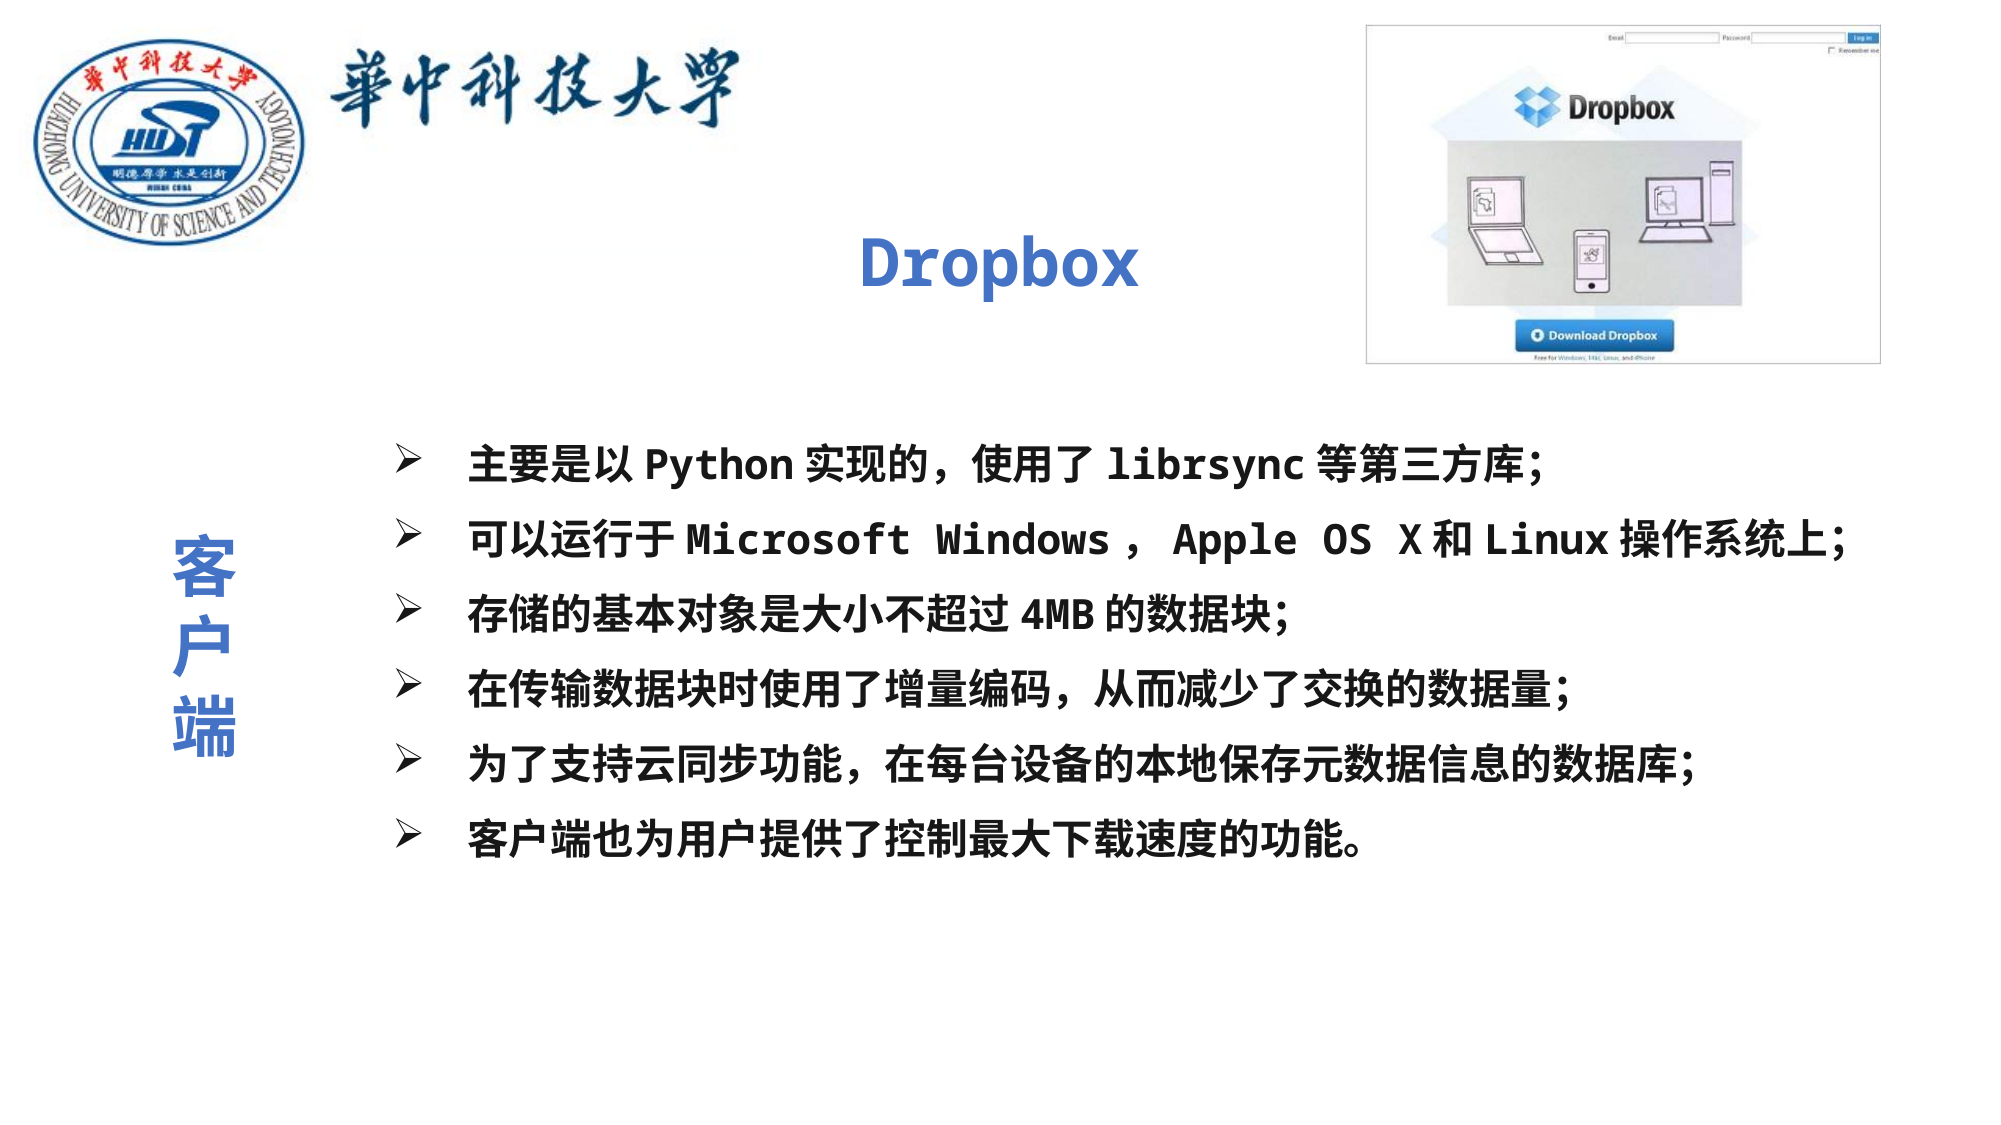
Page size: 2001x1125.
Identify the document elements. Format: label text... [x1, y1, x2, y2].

text_box Dropbox [598, 194, 1365, 308]
text_box 客户端 [144, 517, 266, 772]
text_box 主要是以Python实现的，使用了librsync等第三方库； 可以运行于Microsoft Windows，Apple OS X和Linux操作系统上； 存储的基本对象是大小不超过4MB的数据块； 在传输数据块时使用了增量编码，从而减少了交换的数据量； 为了支持云同步功能，在每台设备的本地保存元数据信息的数据库； 客户端也为用户提供了控制最大下载速度的功能。 [377, 421, 1851, 871]
picture [1365, 24, 1881, 365]
picture [18, 27, 764, 252]
